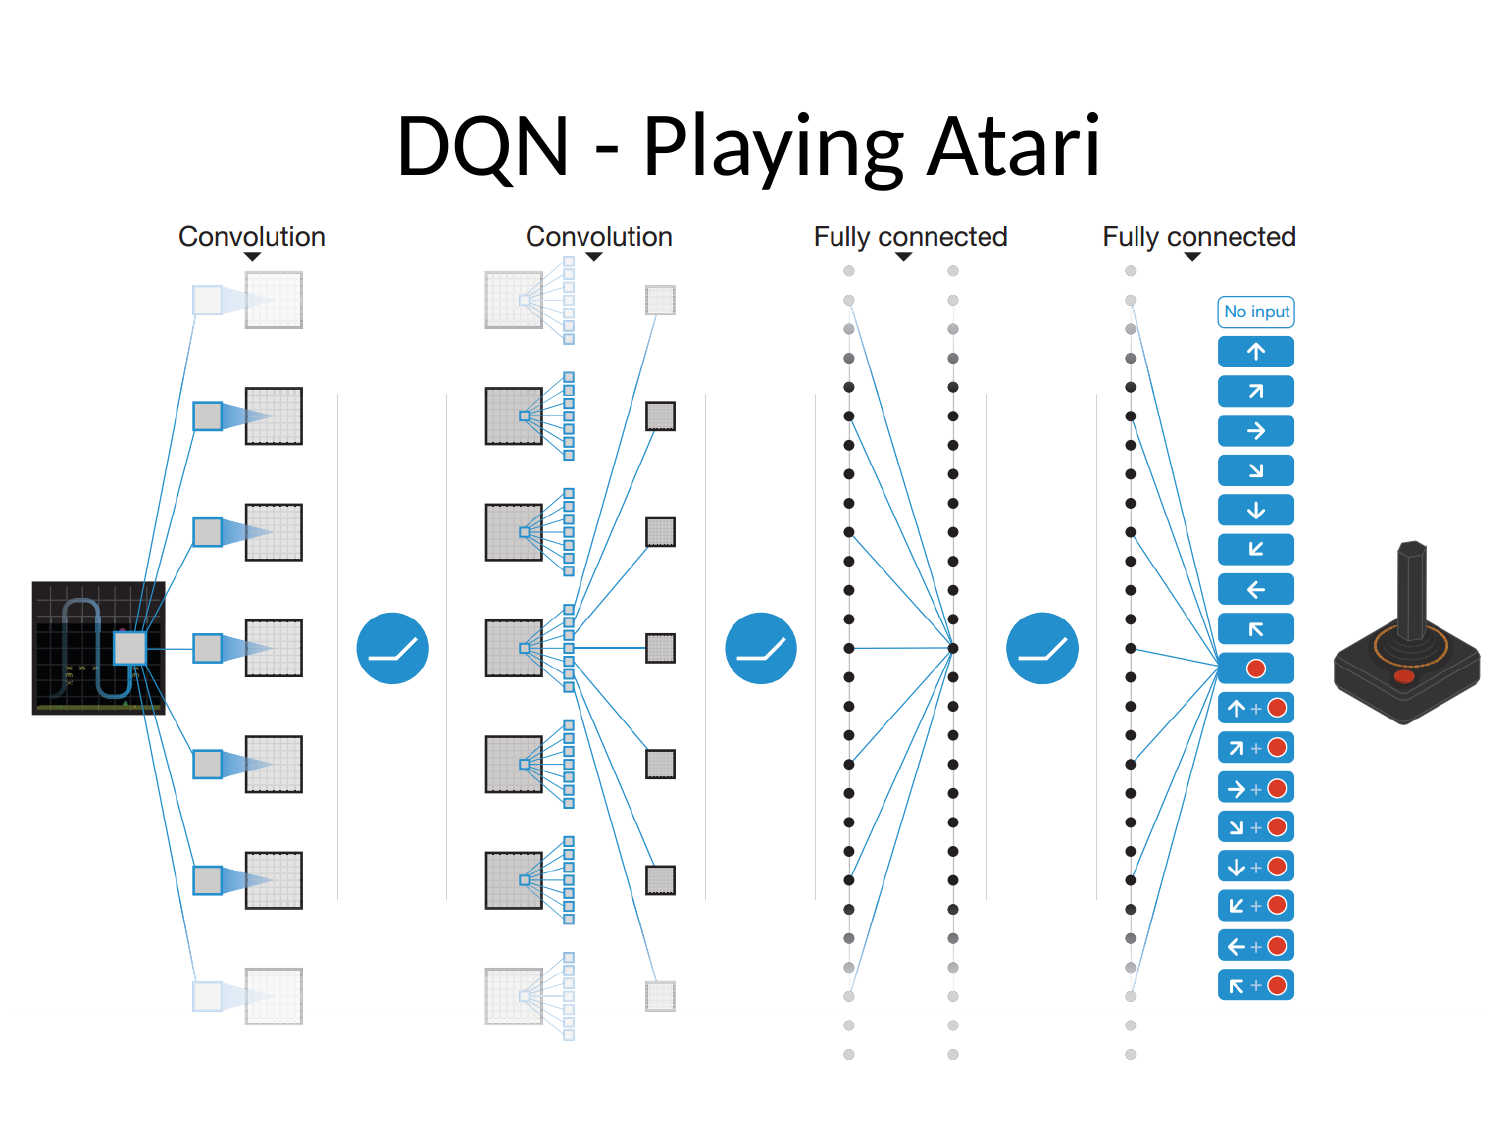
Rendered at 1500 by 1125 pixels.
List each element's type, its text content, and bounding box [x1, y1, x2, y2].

picture [0, 212, 1490, 1076]
title DQN - Playing Atari [75, 45, 1425, 210]
